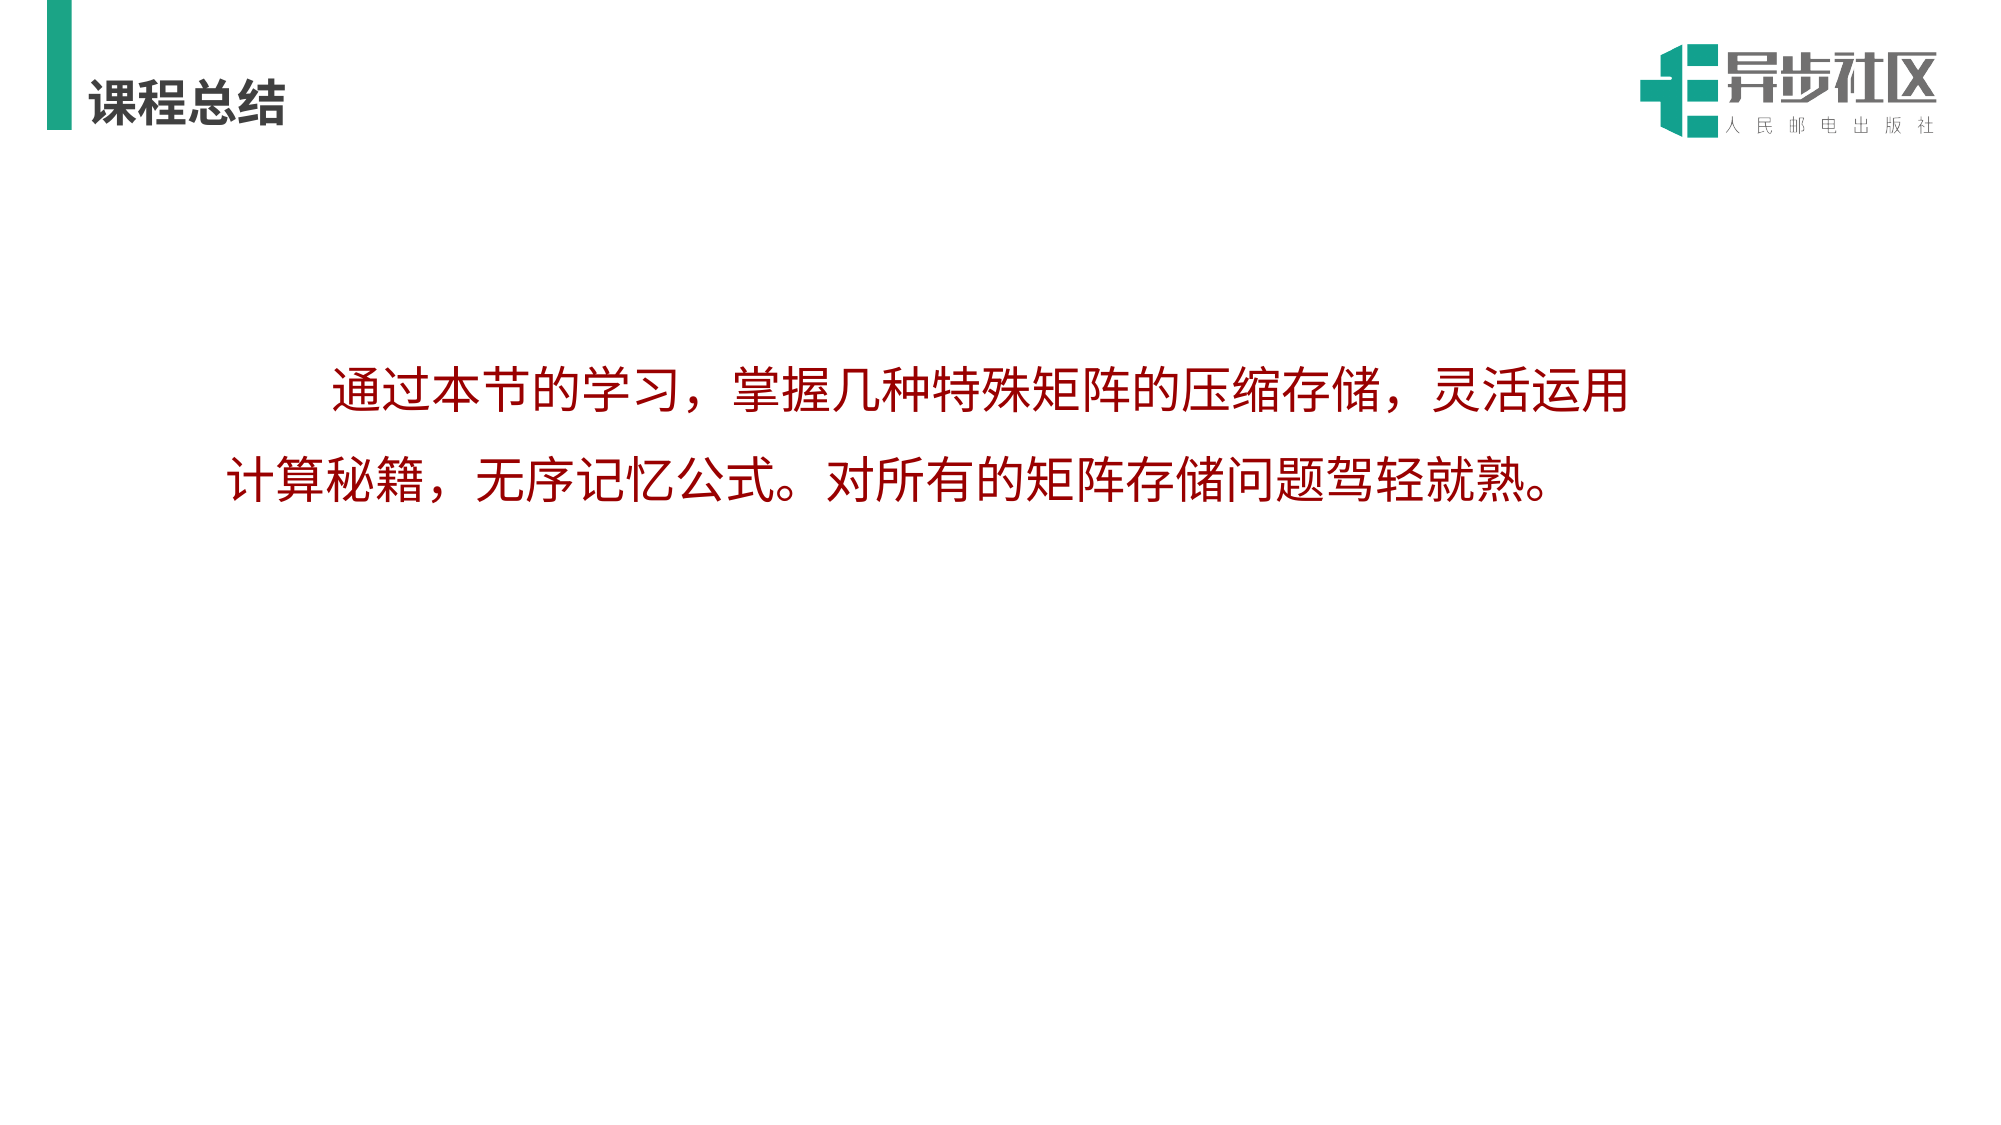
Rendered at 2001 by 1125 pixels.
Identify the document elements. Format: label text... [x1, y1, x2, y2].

text_box 通过本节的学习，掌握几种特殊矩阵的压缩存储，灵活运用计算秘籍，无序记忆公式。对所有的矩阵存储问题驾轻就熟。 [210, 320, 1680, 516]
picture [1639, 36, 1948, 151]
text_box 课程总结 [72, 64, 303, 139]
text_box [46, 0, 73, 131]
